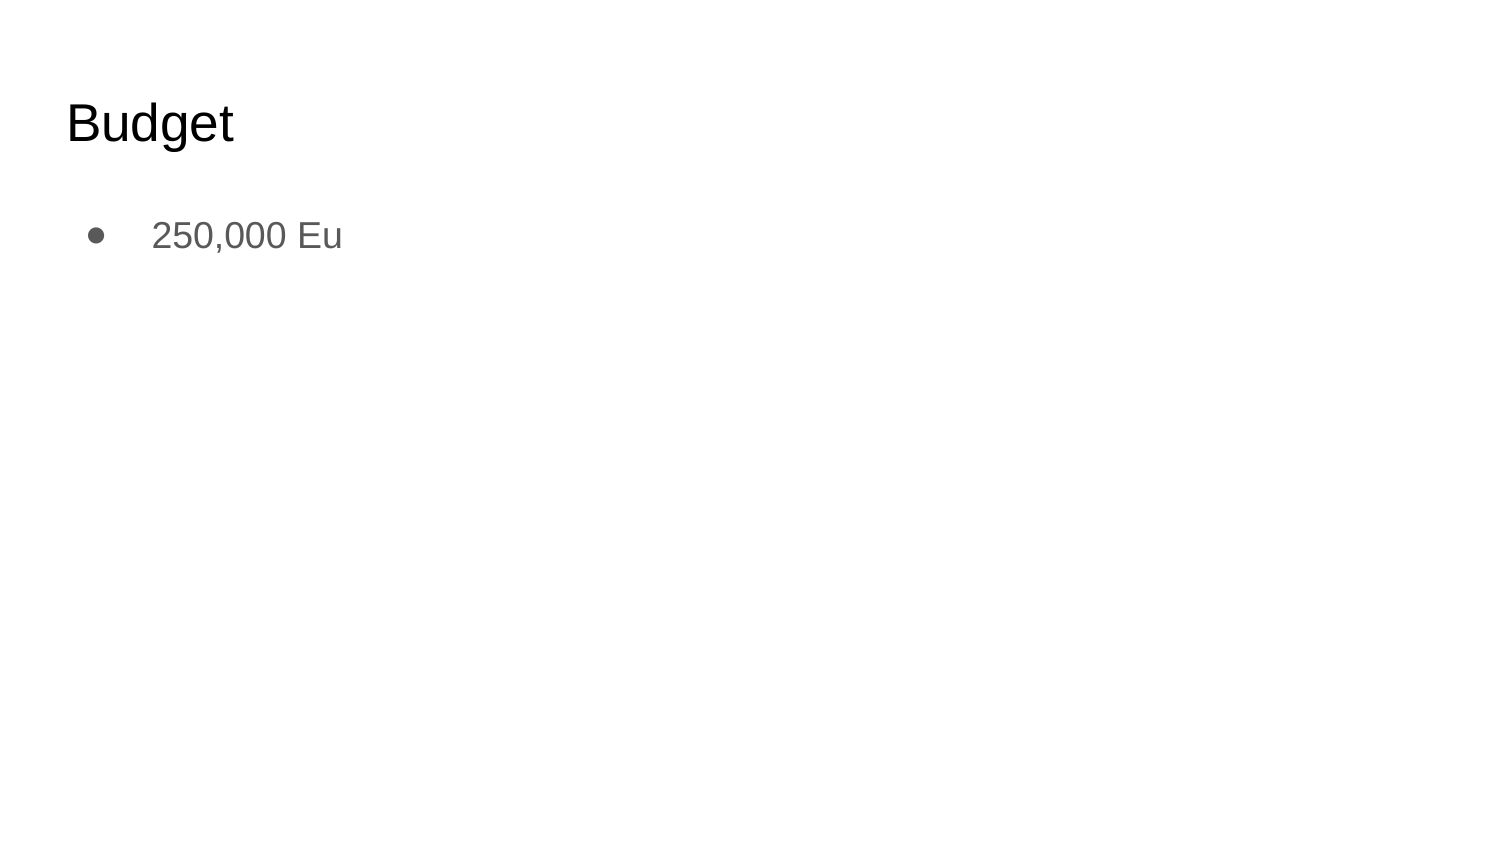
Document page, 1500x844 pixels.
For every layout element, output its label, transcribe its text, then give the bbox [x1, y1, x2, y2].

list 250,000 Eu [51, 189, 1449, 750]
title Budget [51, 72, 1449, 167]
